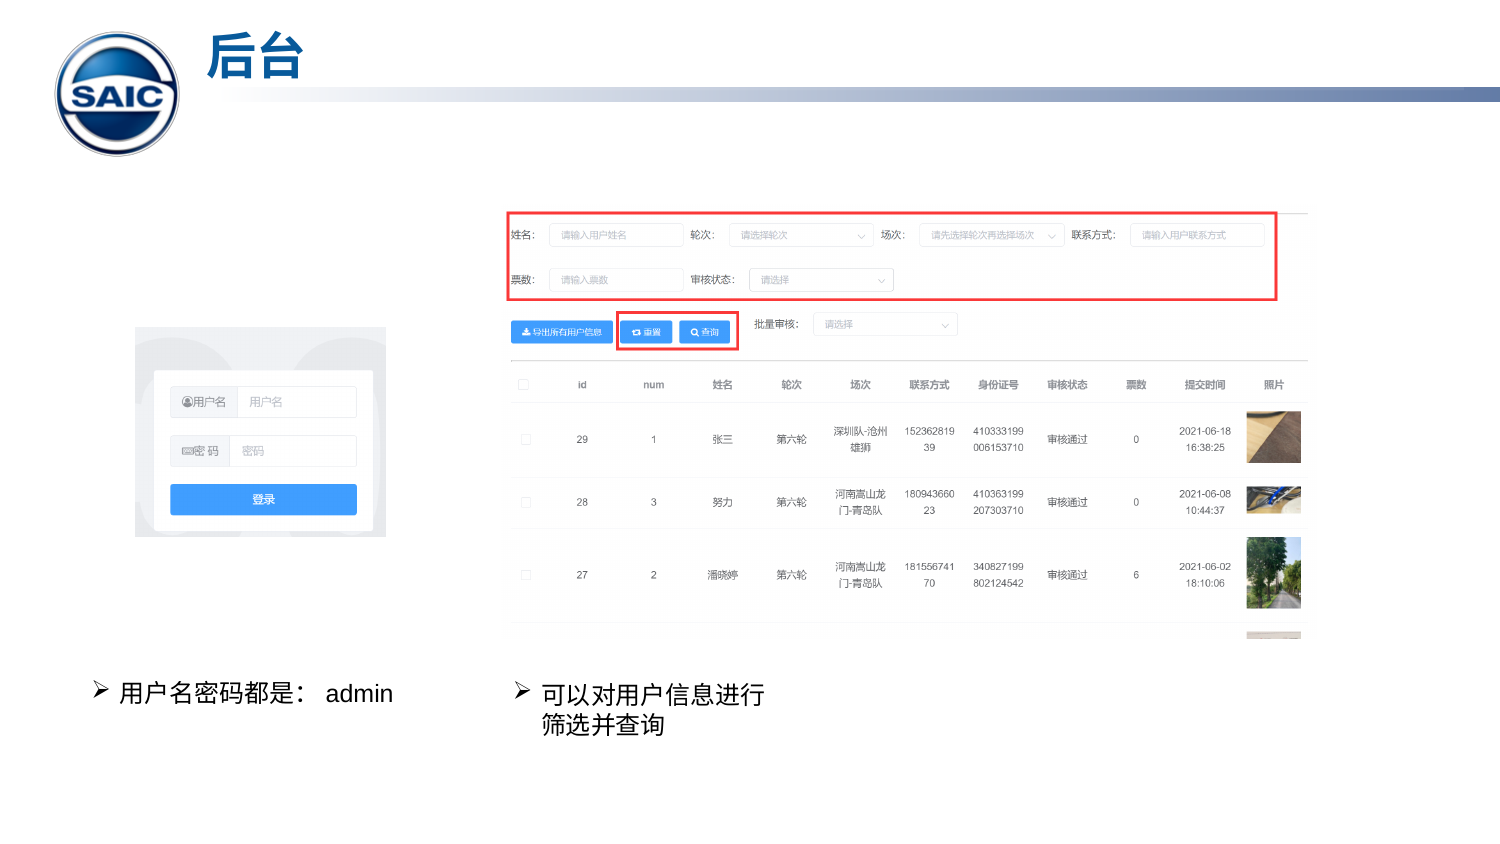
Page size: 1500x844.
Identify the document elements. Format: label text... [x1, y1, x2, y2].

text_box 用户名密码都是：admin [76, 669, 420, 715]
picture [501, 204, 1318, 640]
text_box 后台 [194, 19, 1464, 91]
picture [53, 29, 182, 158]
picture [135, 327, 386, 537]
text_box 可以对用户信息进行筛选并查询 [498, 671, 806, 747]
